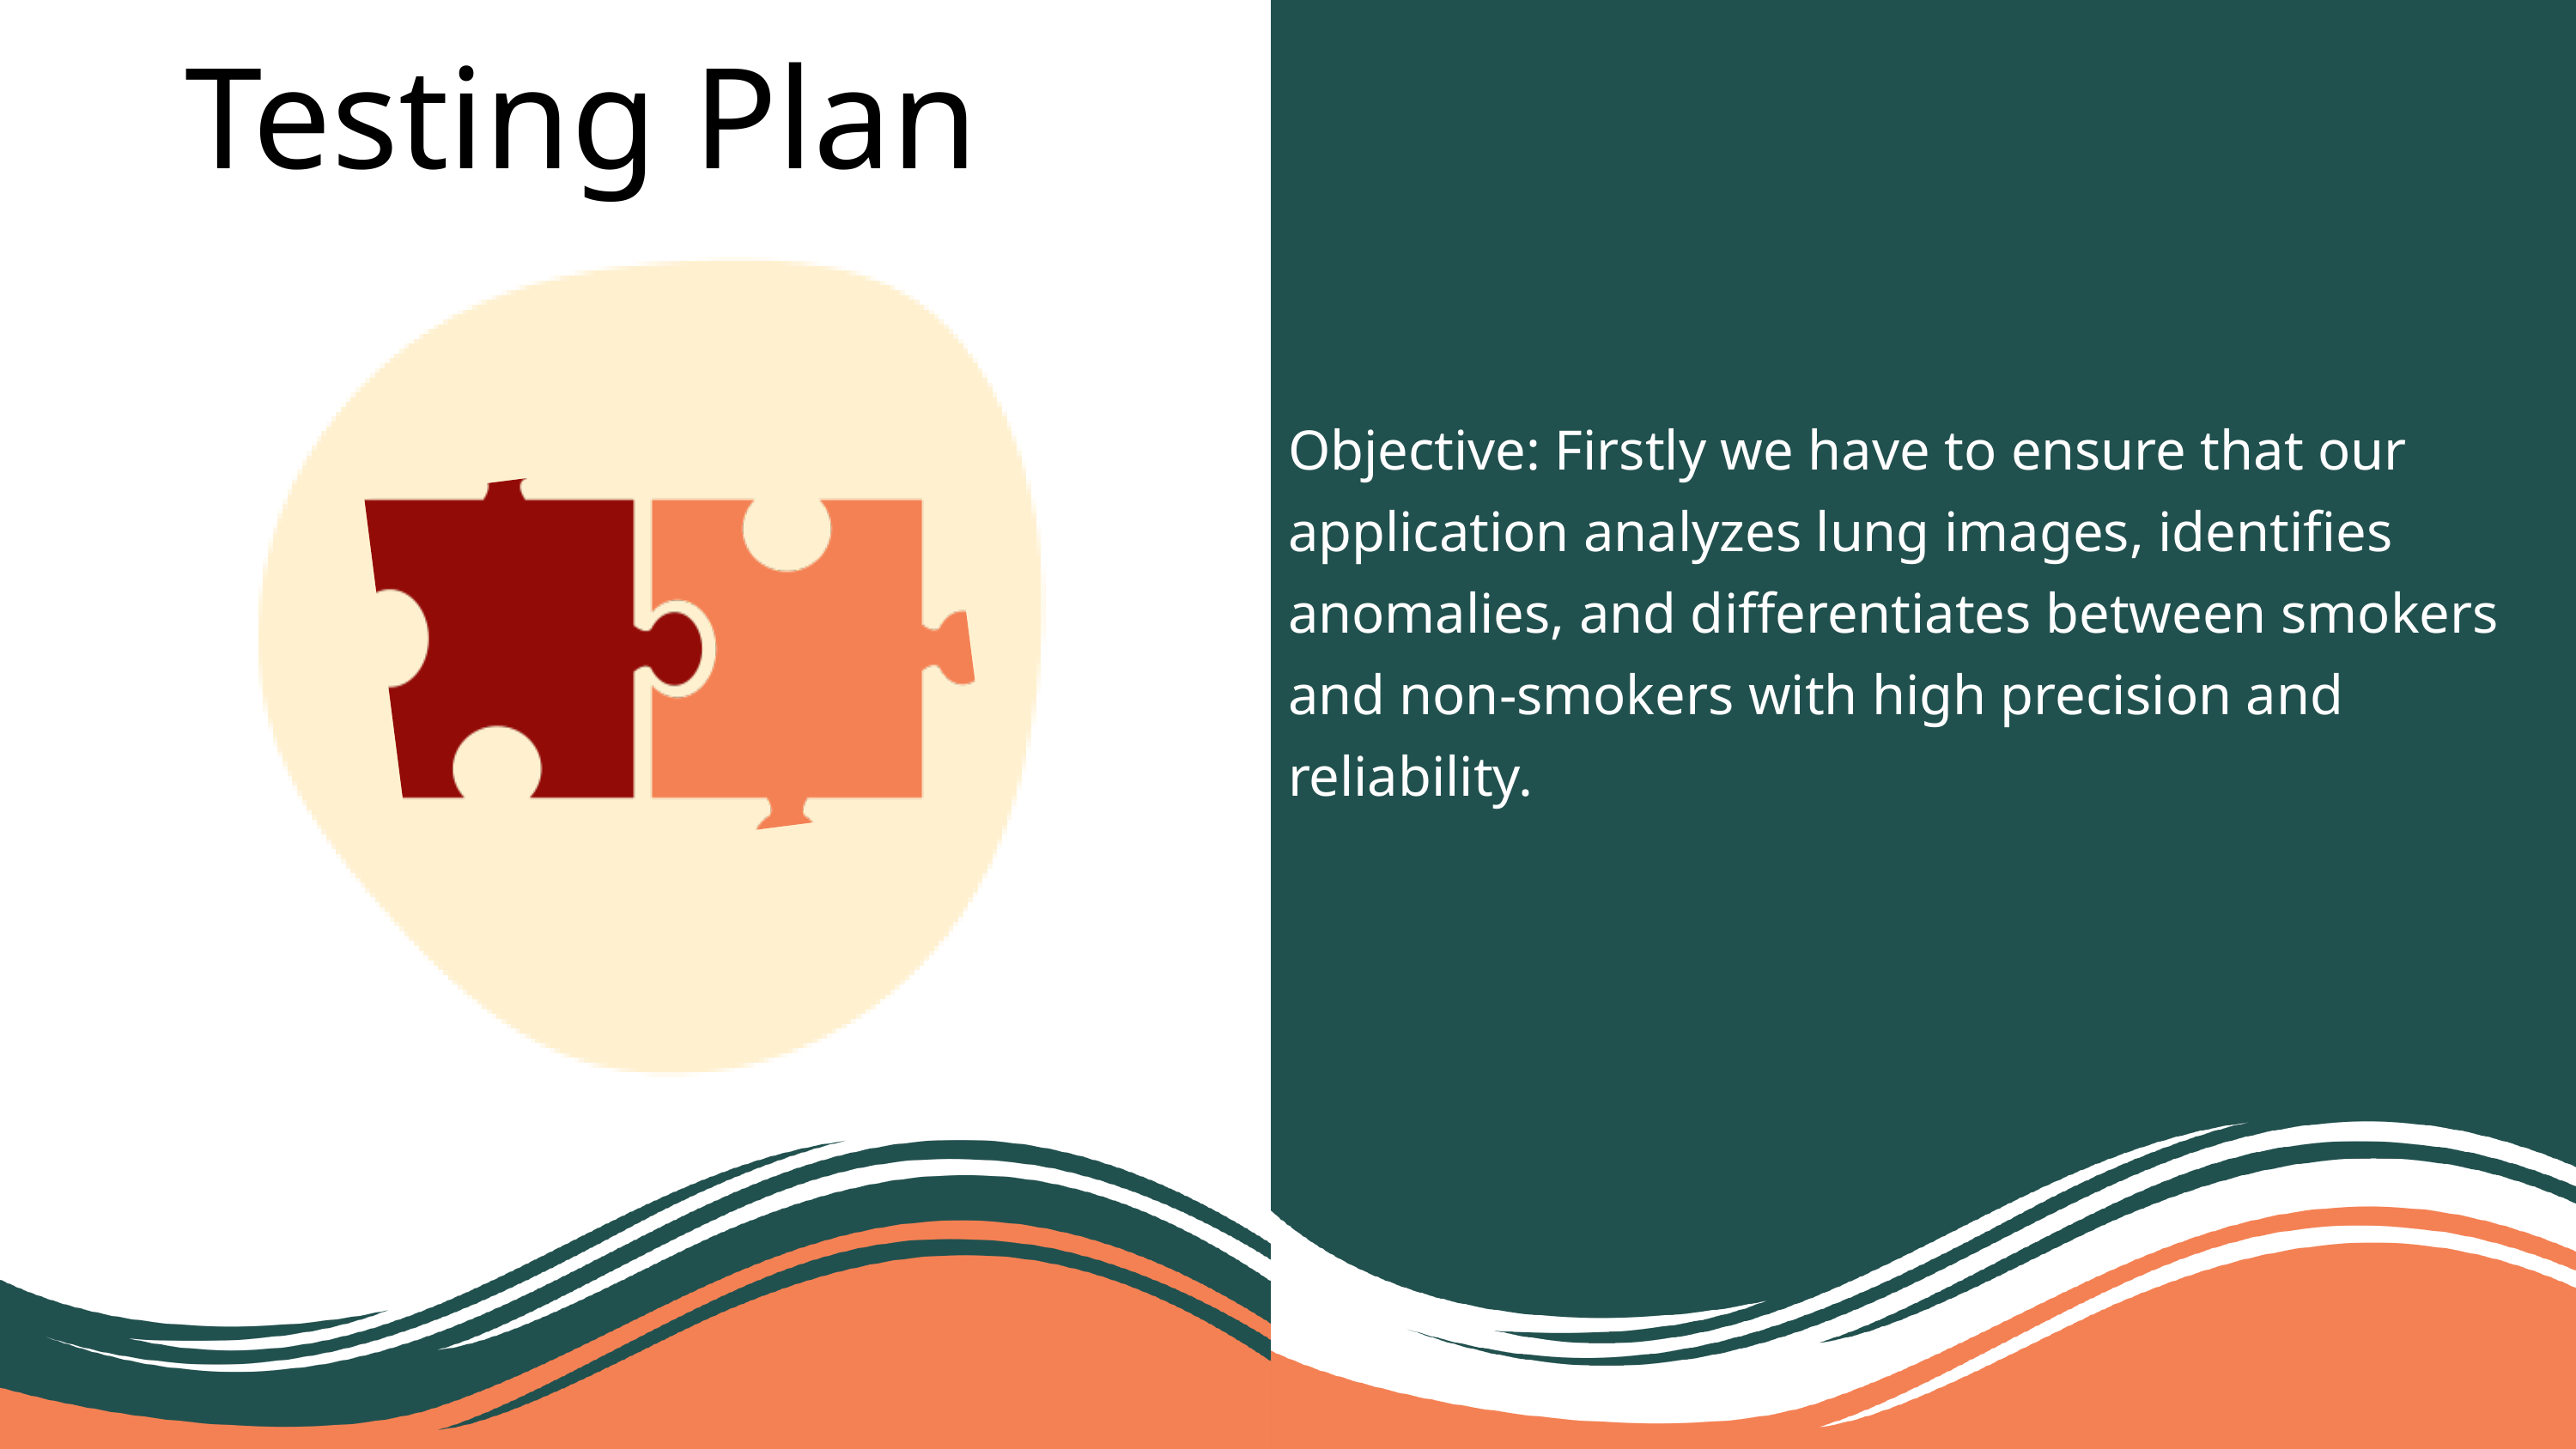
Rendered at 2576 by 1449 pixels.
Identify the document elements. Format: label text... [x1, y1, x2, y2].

text_box Testing Plan [185, 28, 1115, 197]
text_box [1270, 0, 2576, 1449]
text_box [364, 425, 991, 874]
text_box [249, 257, 1051, 904]
text_box [0, 904, 1266, 1449]
